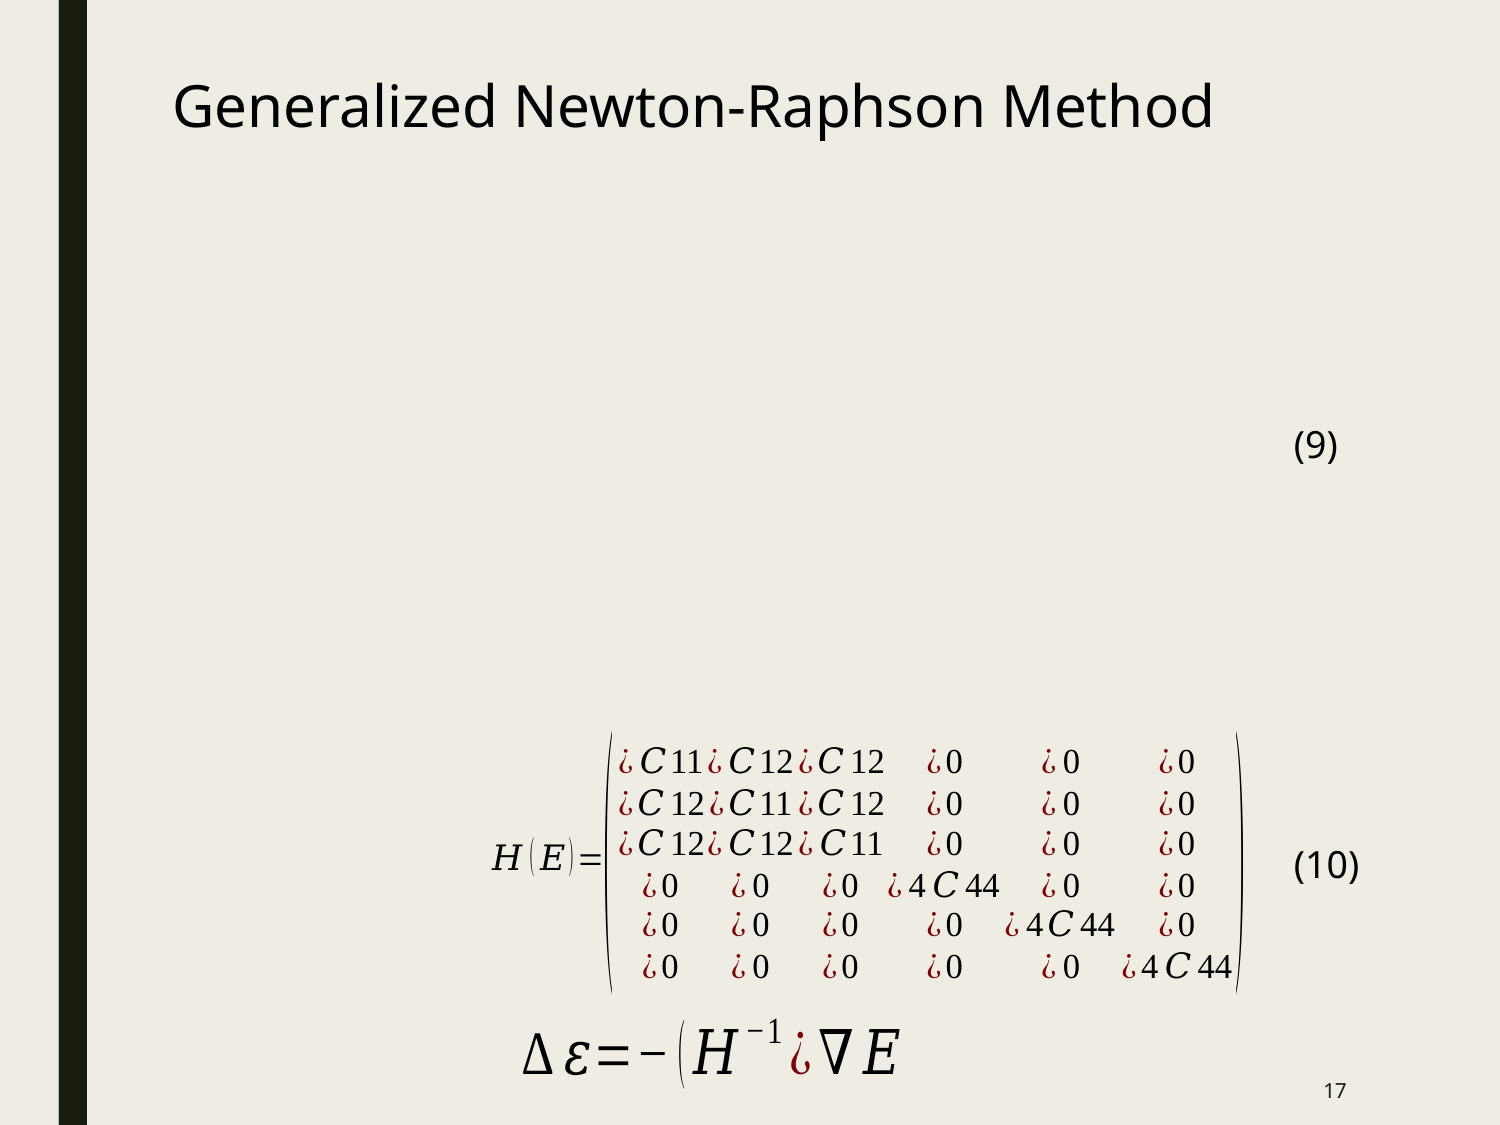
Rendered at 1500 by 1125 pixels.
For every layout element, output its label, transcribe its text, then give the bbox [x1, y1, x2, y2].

text_box (10) [1279, 833, 1383, 894]
slide_number 17 [1165, 1058, 1362, 1125]
text_box Generalized Newton-Raphson Method [157, 61, 1246, 147]
text_box (9) [1279, 413, 1383, 474]
